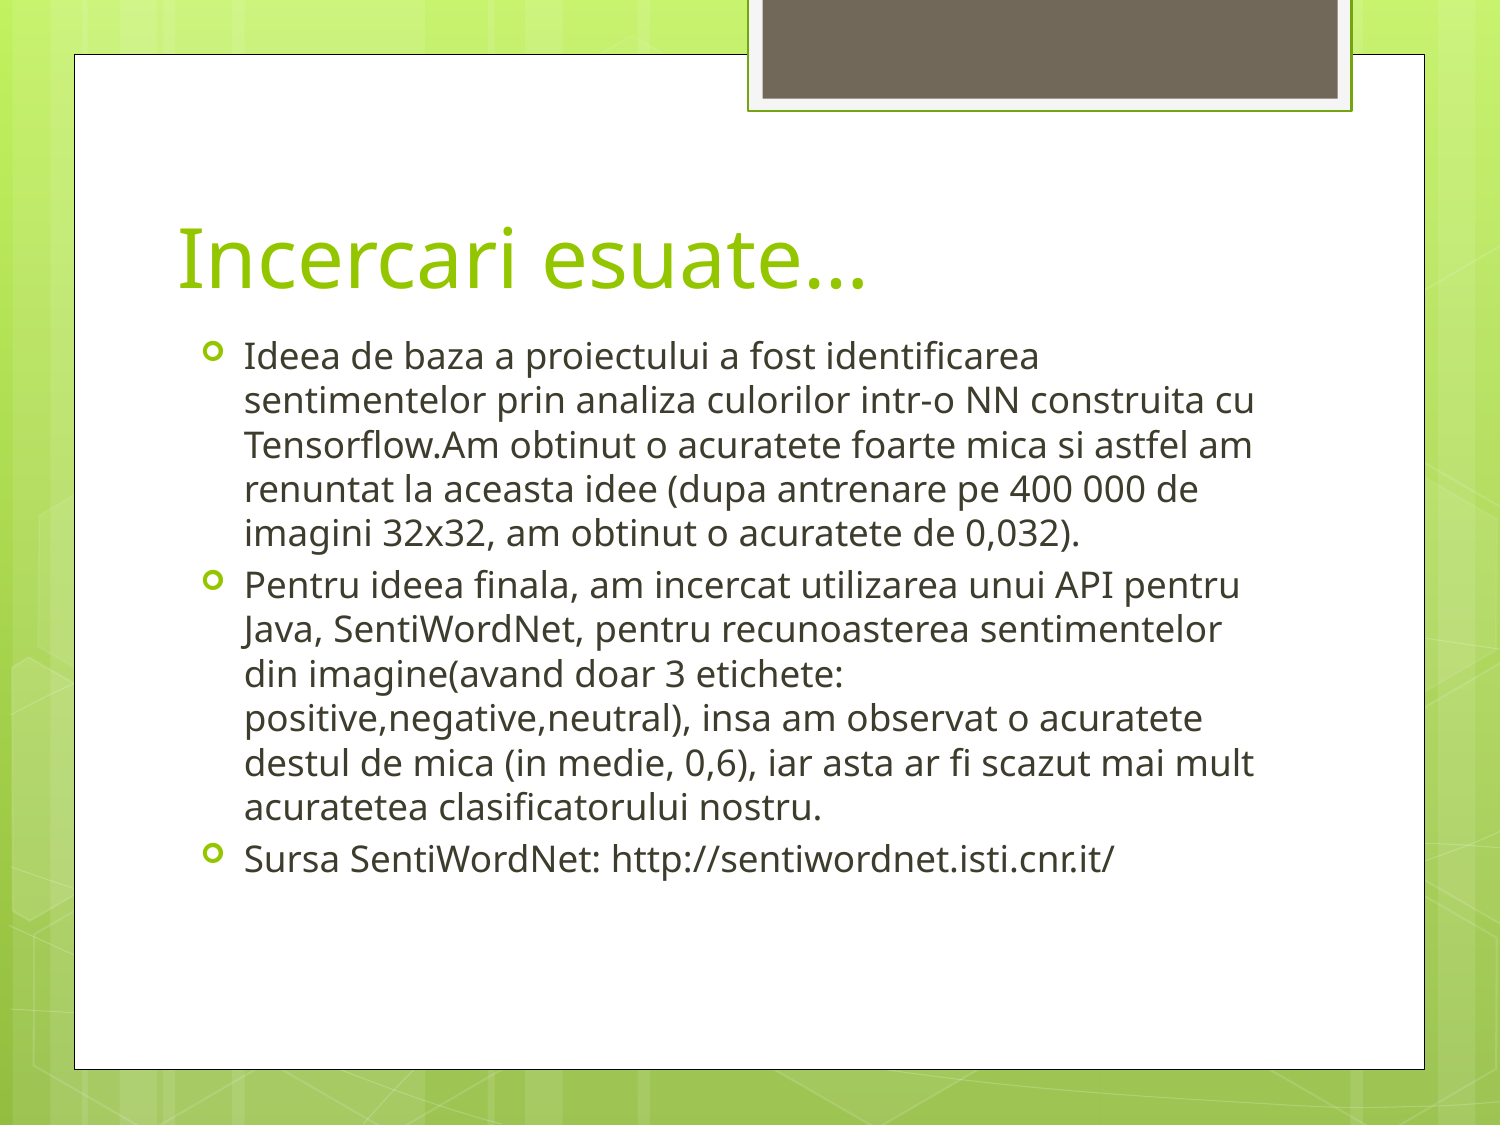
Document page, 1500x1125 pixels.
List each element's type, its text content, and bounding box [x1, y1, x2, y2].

title Incercari esuate… [162, 125, 1315, 313]
list Ideea de baza a proiectului a fost identificarea sentimentelor prin analiza culorilor intr-o NN construita cu Tensorflow.Am obtinut o acuratete foarte mica si astfel am renuntat la aceasta idee (dupa antrenare pe 400 000 de imagini 32x32, am obtinut o acuratete de 0,032). Pentru ideea finala, am incercat utilizarea unui API pentru Java, SentiWordNet, pentru recunoasterea sentimentelor din imagine(avand doar 3 etichete: positive,negative,neutral), insa am observat o acuratete destul de mica (in medie, 0,6), iar asta ar fi scazut mai mult acuratetea clasificatorului nostru. Sursa SentiWordNet: http://sentiwordnet.isti.cnr.it/ [174, 324, 1287, 901]
